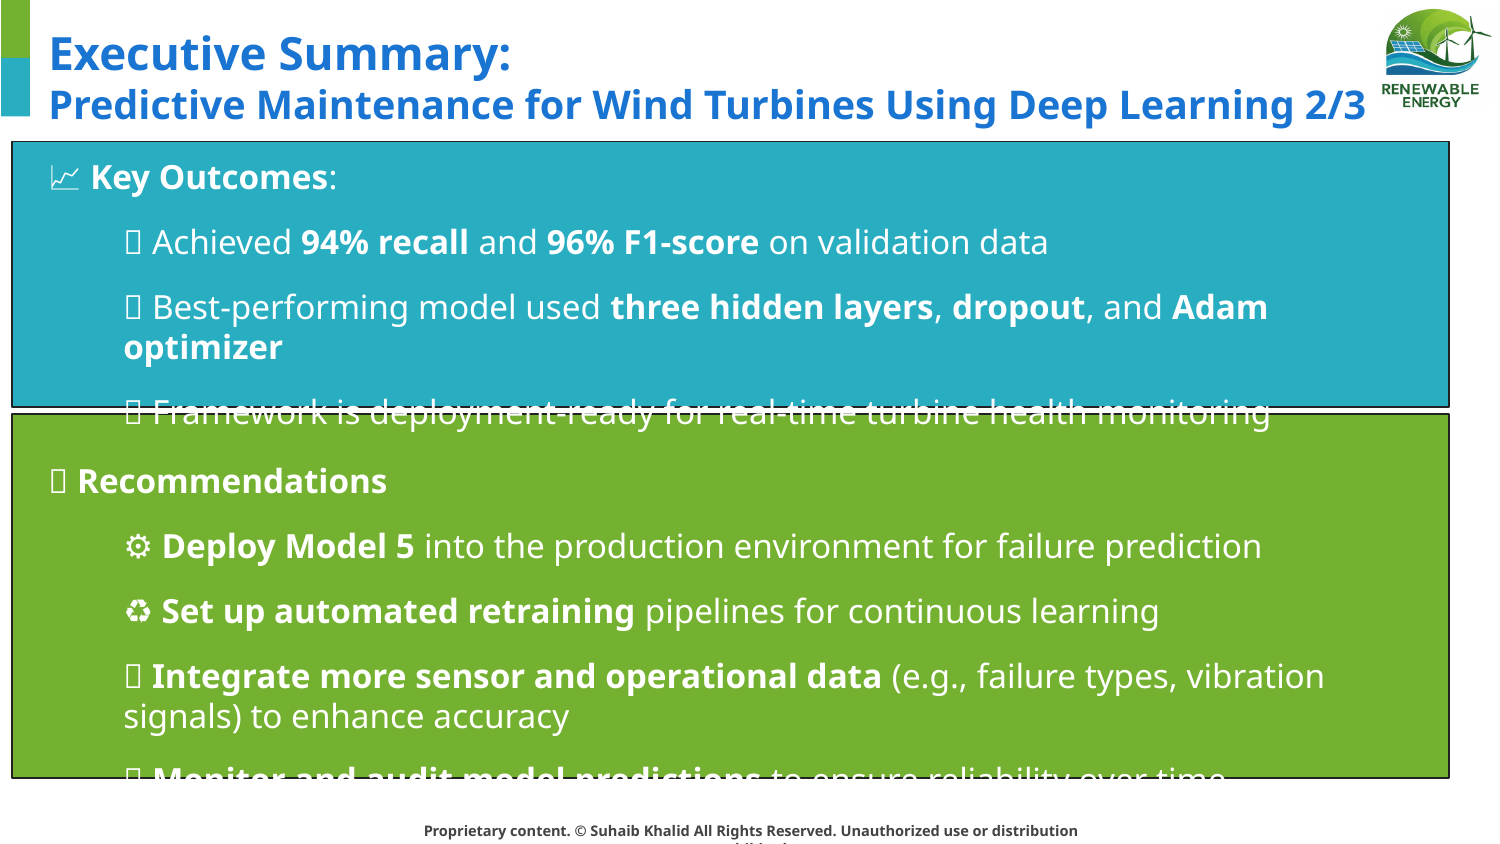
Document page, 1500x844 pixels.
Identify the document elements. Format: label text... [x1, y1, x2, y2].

picture [1379, 6, 1493, 110]
text_box [12, 414, 1449, 778]
text_box [12, 141, 33, 408]
list 📈 Key Outcomes: 🎯 Achieved 94% recall and 96% F1-score on validation data 🧩 Best-performing model used three hidden layers, dropout, and Adam optimizer 🚀 Framework is deployment-ready for real-time turbine health monitoring ✅ Recommendations ⚙️ Deploy Model 5 into the production environment for failure prediction ♻️ Set up automated retraining pipelines for continuous learning 🧪 Integrate more sensor and operational data (e.g., failure types, vibration signals) to enhance accuracy 🔄 Monitor and audit model predictions to ensure reliability over time [33, 141, 1449, 750]
title Executive Summary: Predictive Maintenance for Wind Turbines Using Deep Learning 2/3 [33, 9, 1431, 129]
